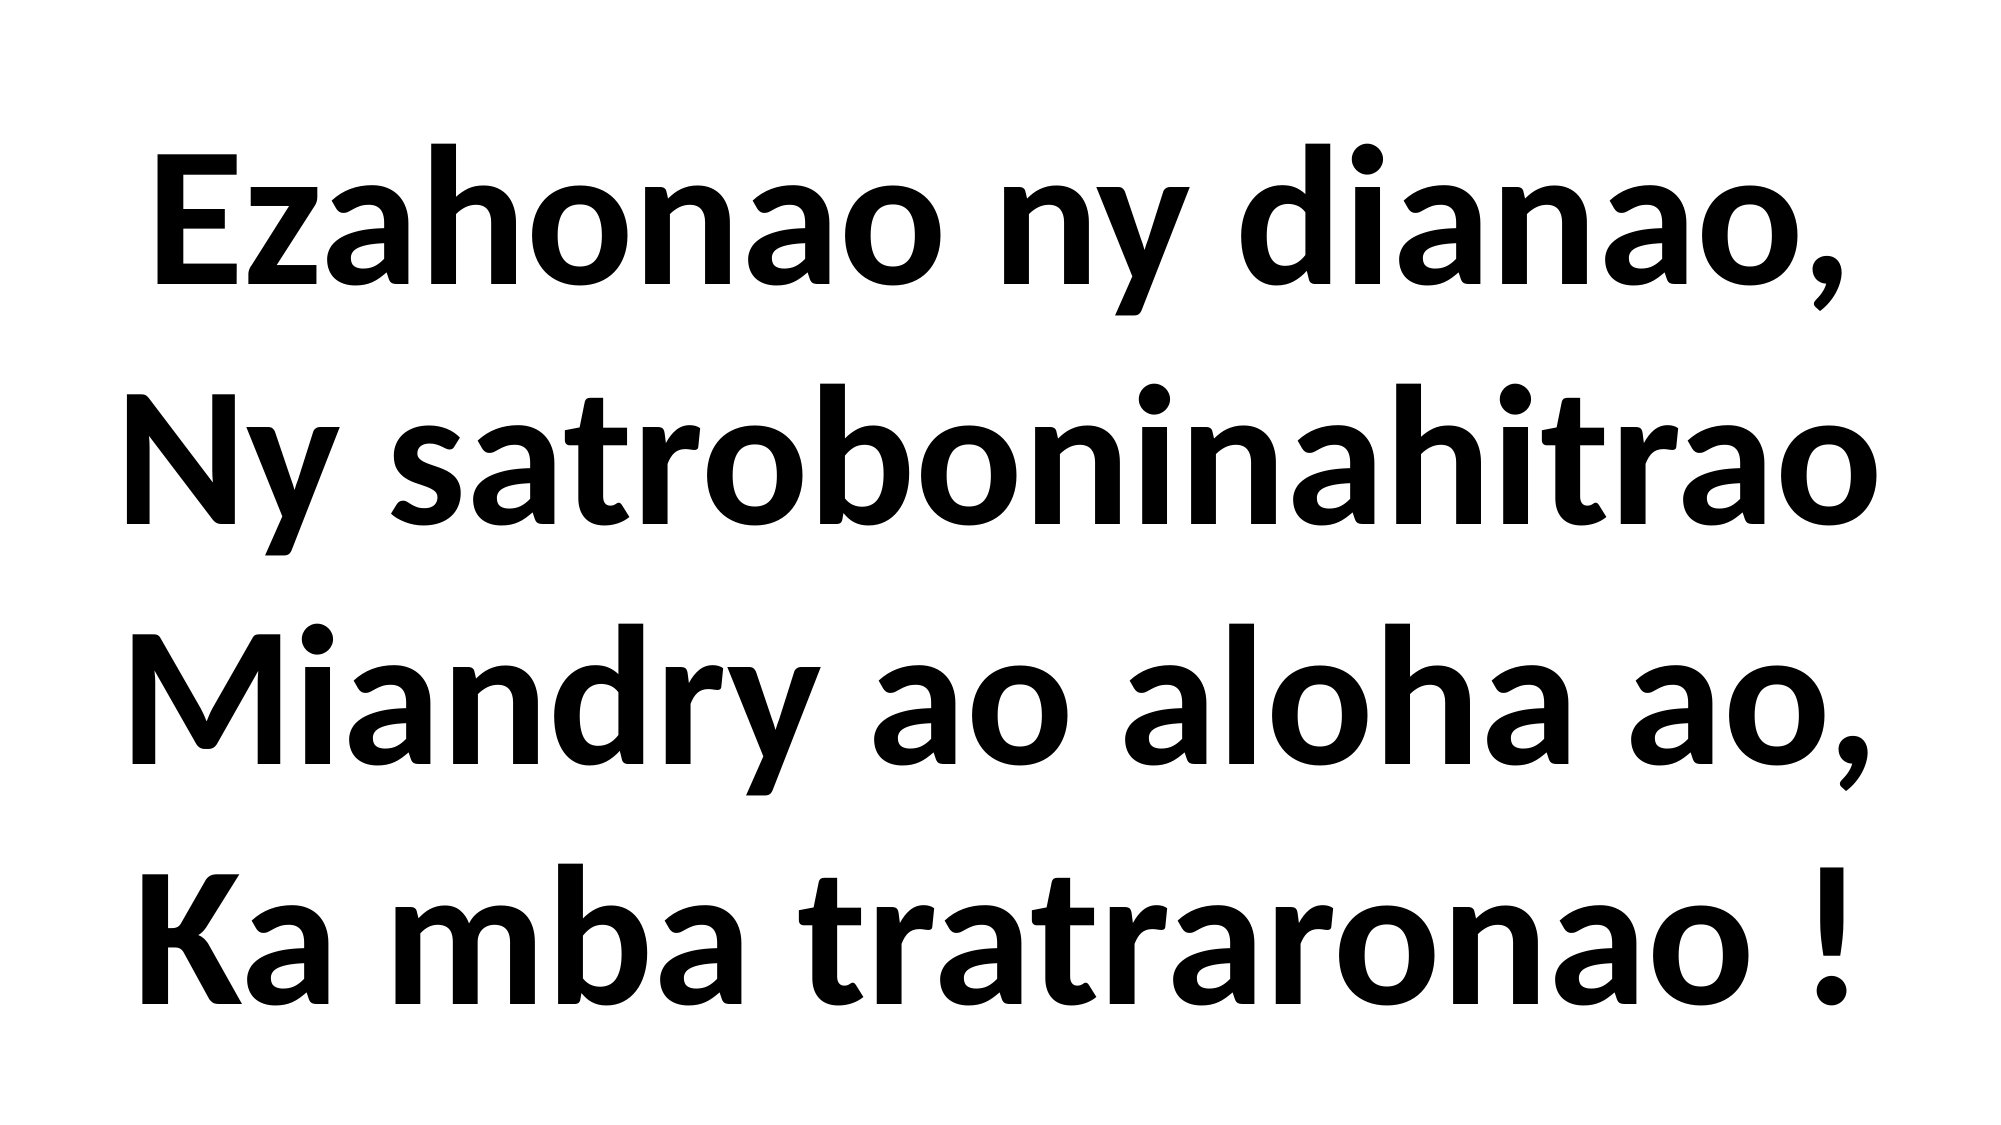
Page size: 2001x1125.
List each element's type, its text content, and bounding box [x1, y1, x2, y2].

text_box Ezahonao ny dianao, Ny satroboninahitrao Miandry ao aloha ao, Ka mba tratraronao ! [0, 77, 2000, 1052]
